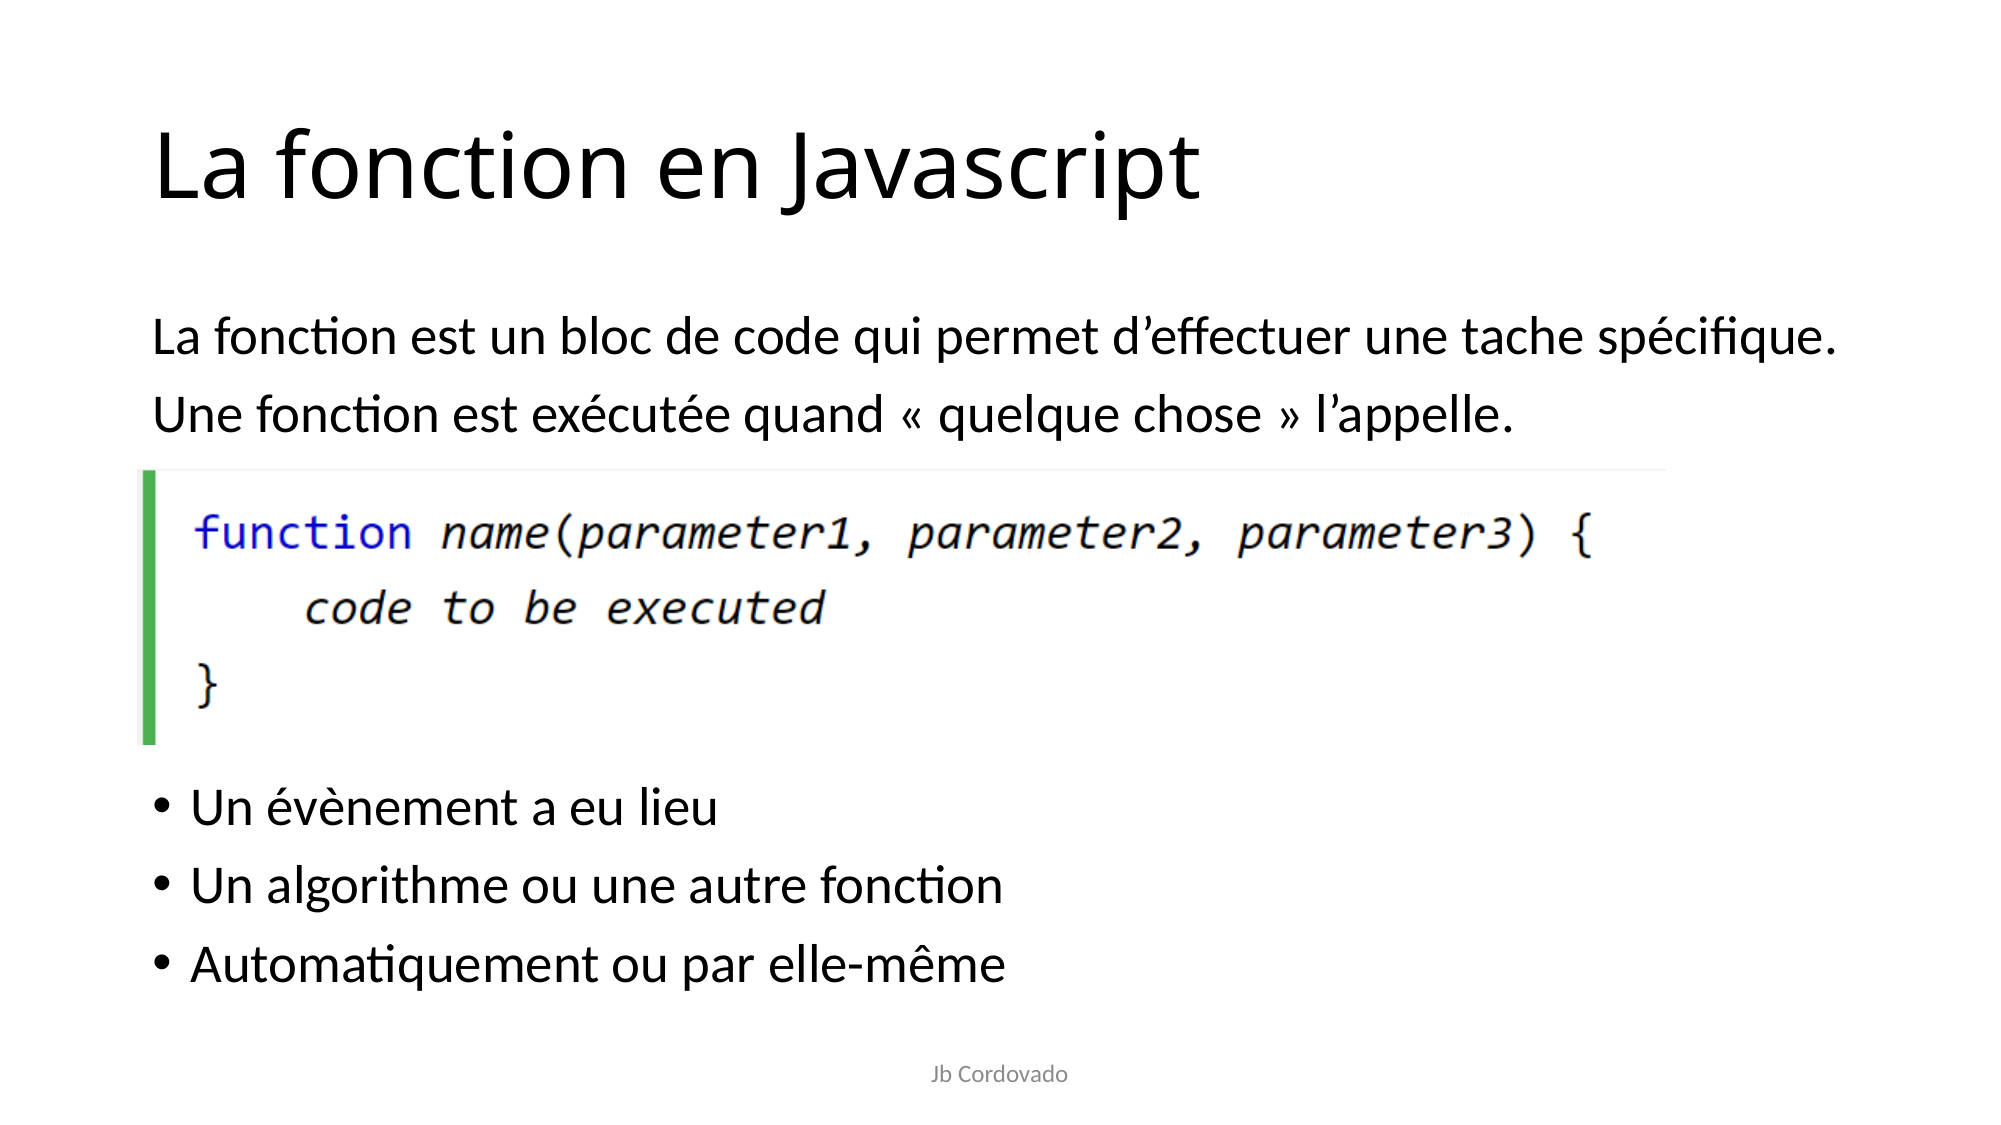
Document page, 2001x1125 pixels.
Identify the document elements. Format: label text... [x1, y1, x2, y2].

list La fonction est un bloc de code qui permet d’effectuer une tache spécifique. Une fonction est exécutée quand « quelque chose » l’appelle. Un évènement a eu lieu Un algorithme ou une autre fonction Automatiquement ou par elle-même [137, 299, 1863, 1014]
title La fonction en Javascript [137, 59, 1863, 278]
footer Jb Cordovado [662, 1042, 1338, 1103]
picture [137, 469, 1666, 745]
